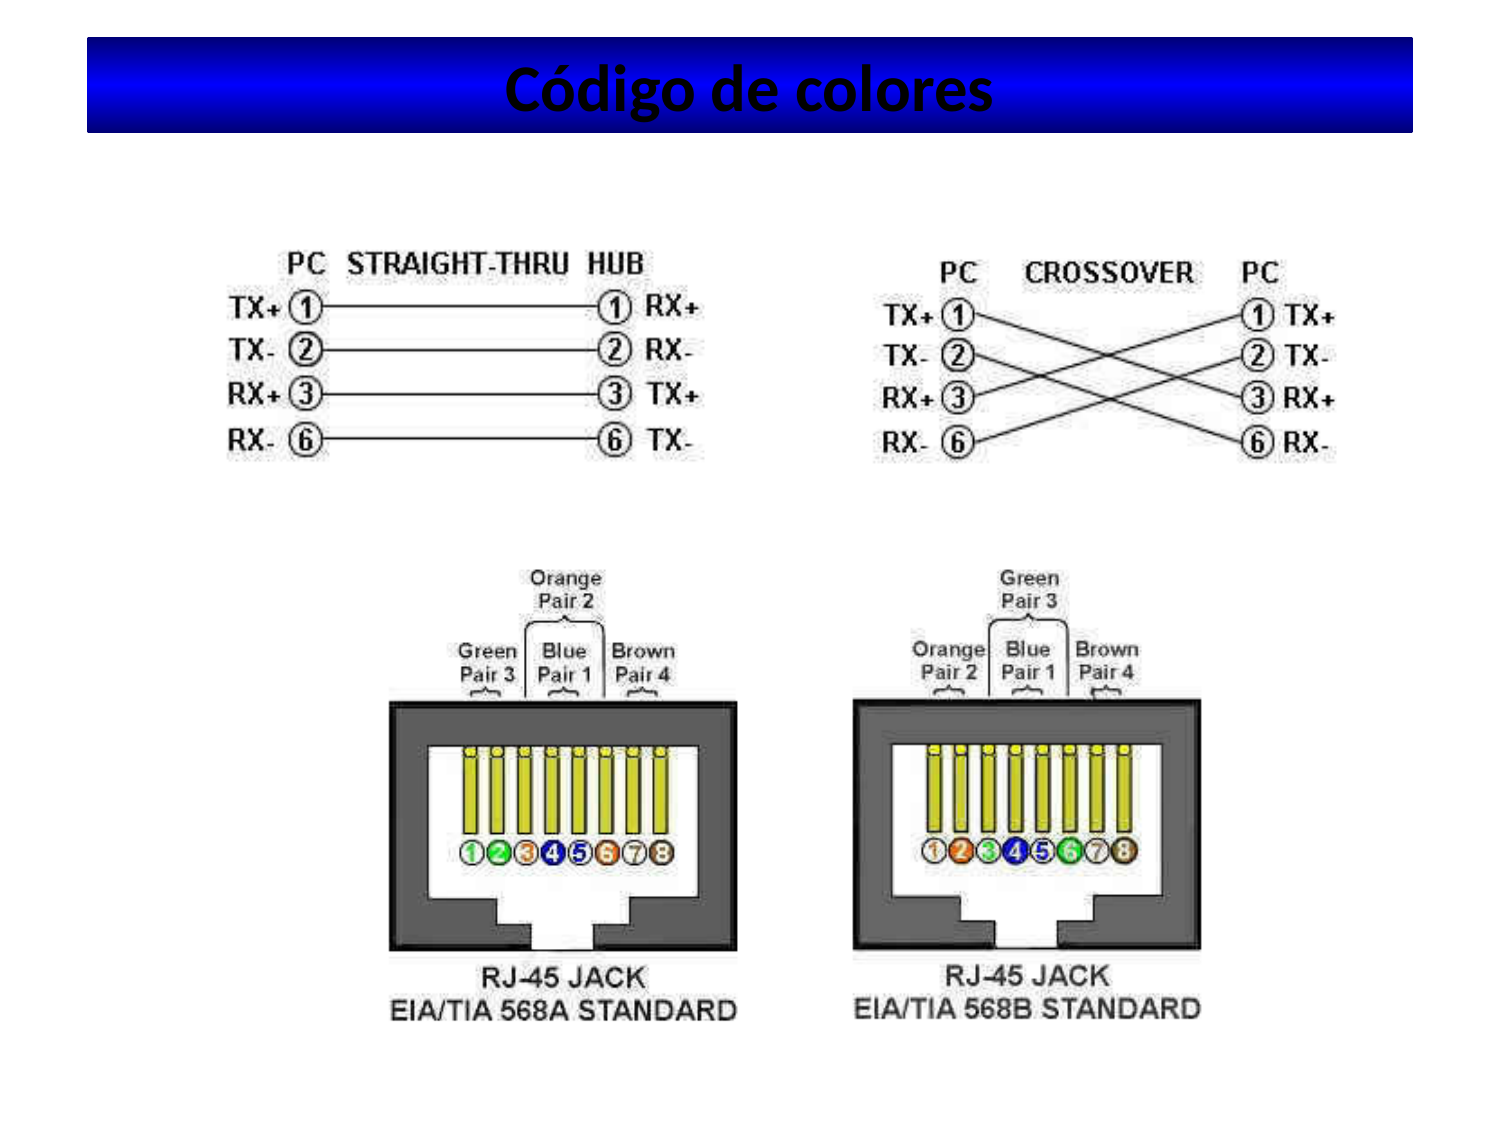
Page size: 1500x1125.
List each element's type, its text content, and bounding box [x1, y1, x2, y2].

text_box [187, 224, 739, 493]
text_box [850, 224, 1372, 505]
text_box Código de colores [87, 37, 1413, 133]
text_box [374, 550, 1216, 1044]
